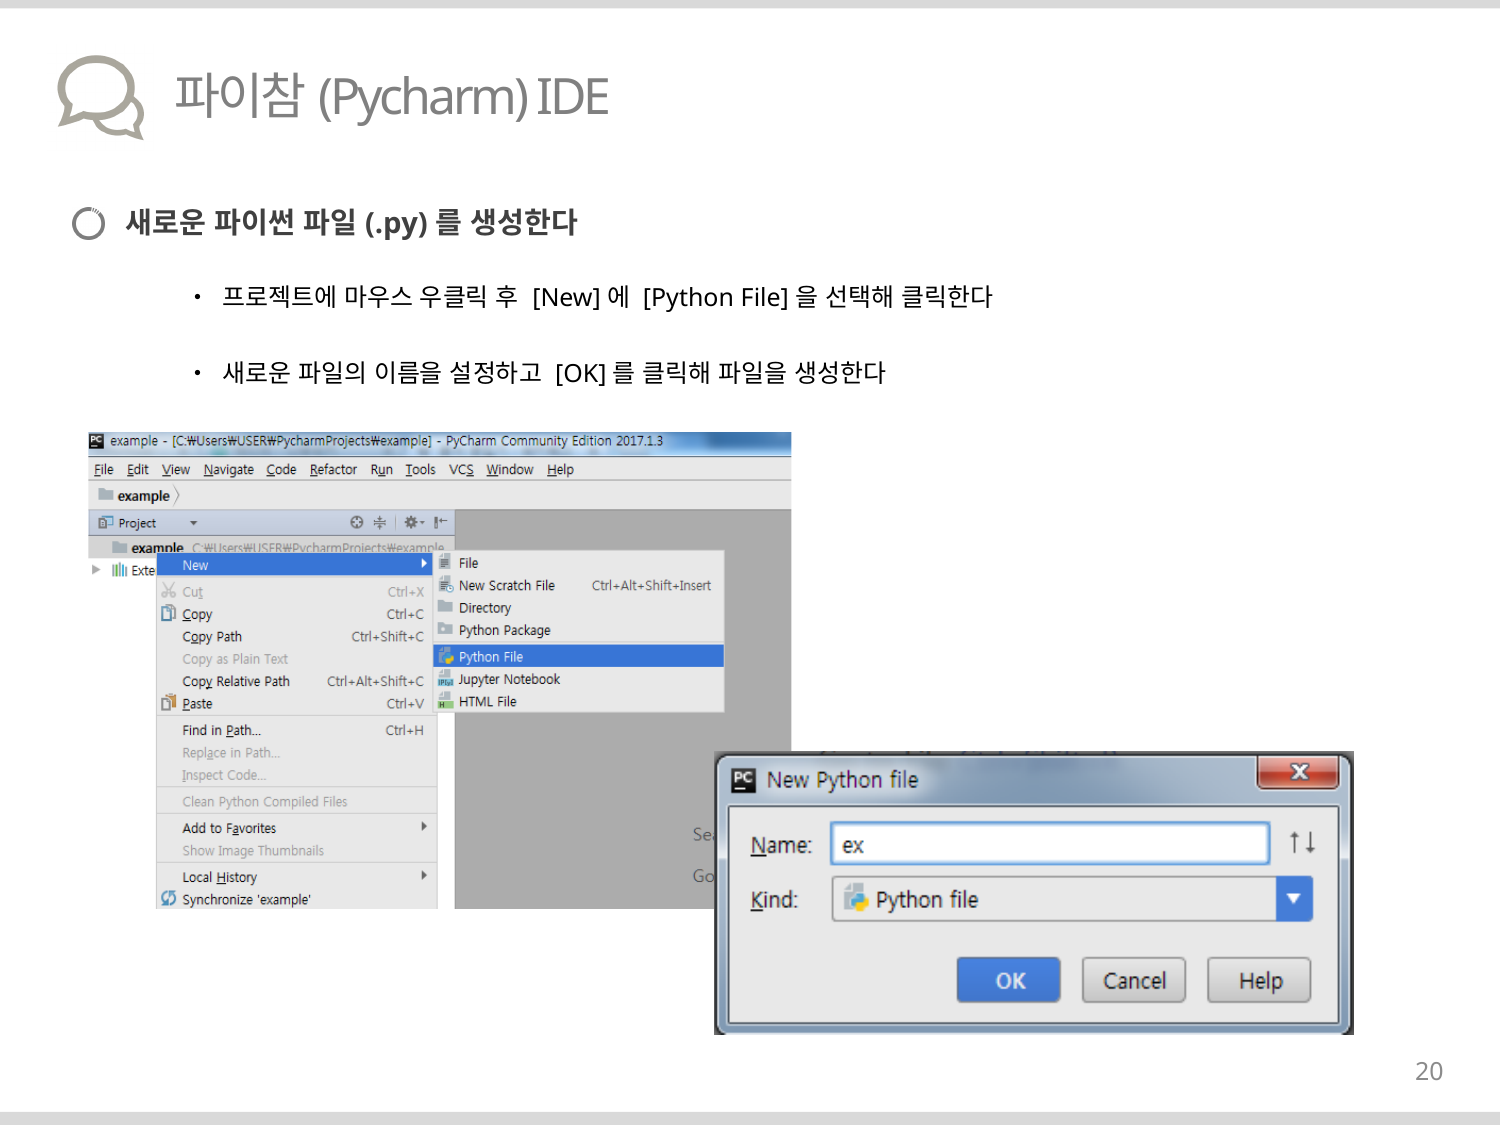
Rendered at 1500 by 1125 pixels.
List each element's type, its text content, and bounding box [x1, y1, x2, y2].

title 파이참(Pycharm) IDE [159, 48, 1425, 141]
text_box • 프로젝트에 마우스 우클릭 후 [New]에 [Python File]을 선택해 클릭한다 [171, 273, 1412, 319]
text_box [71, 196, 1450, 248]
slide_number 20 [1328, 1042, 1459, 1103]
text_box • 새로운 파일의 이름을 설정하고 [OK]를 클릭해 파일을 생성한다 [171, 349, 1412, 395]
picture [88, 432, 1354, 1036]
